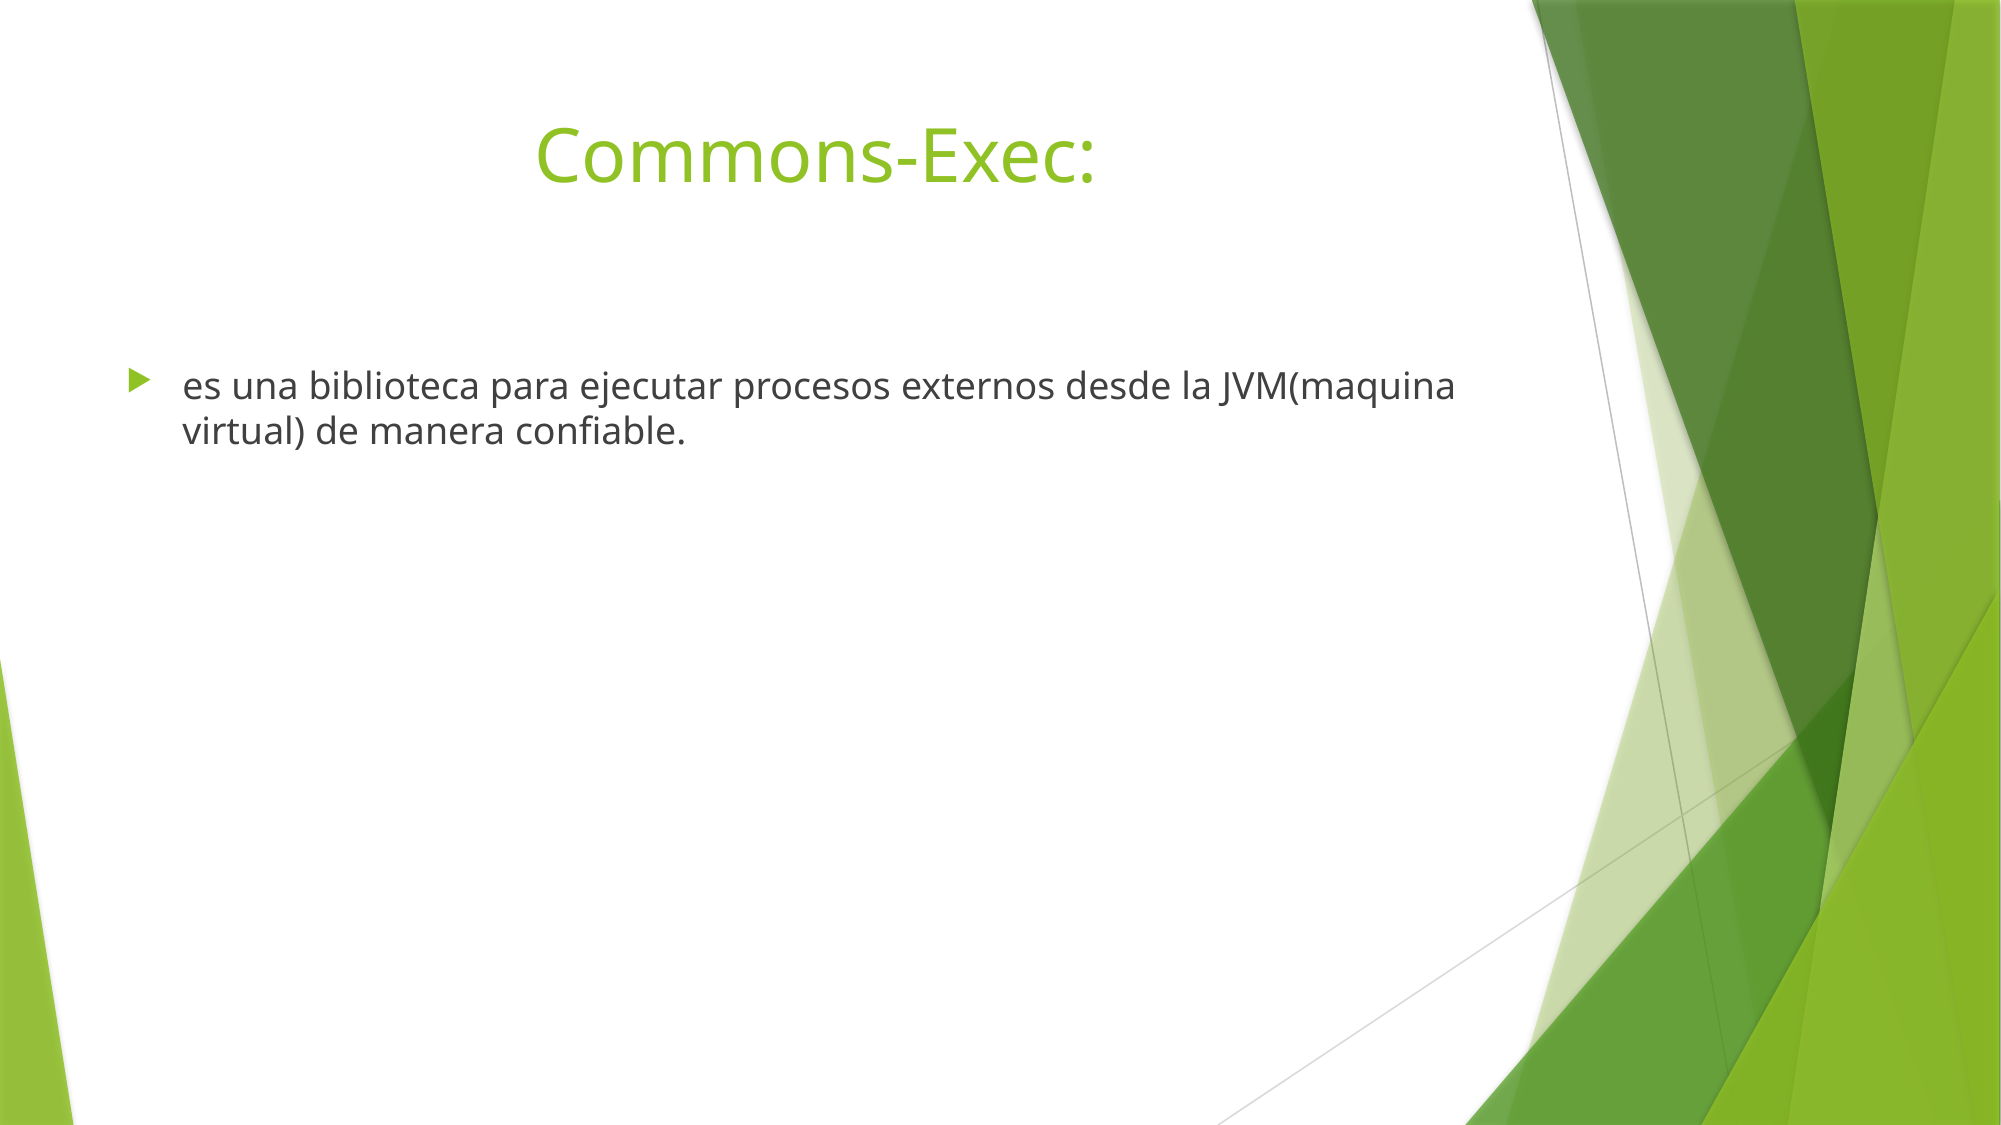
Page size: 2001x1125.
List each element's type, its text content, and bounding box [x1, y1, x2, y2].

title Commons-Exec: [111, 99, 1522, 317]
list es una biblioteca para ejecutar procesos externos desde la JVM(maquina virtual) de manera confiable. [111, 354, 1522, 992]
